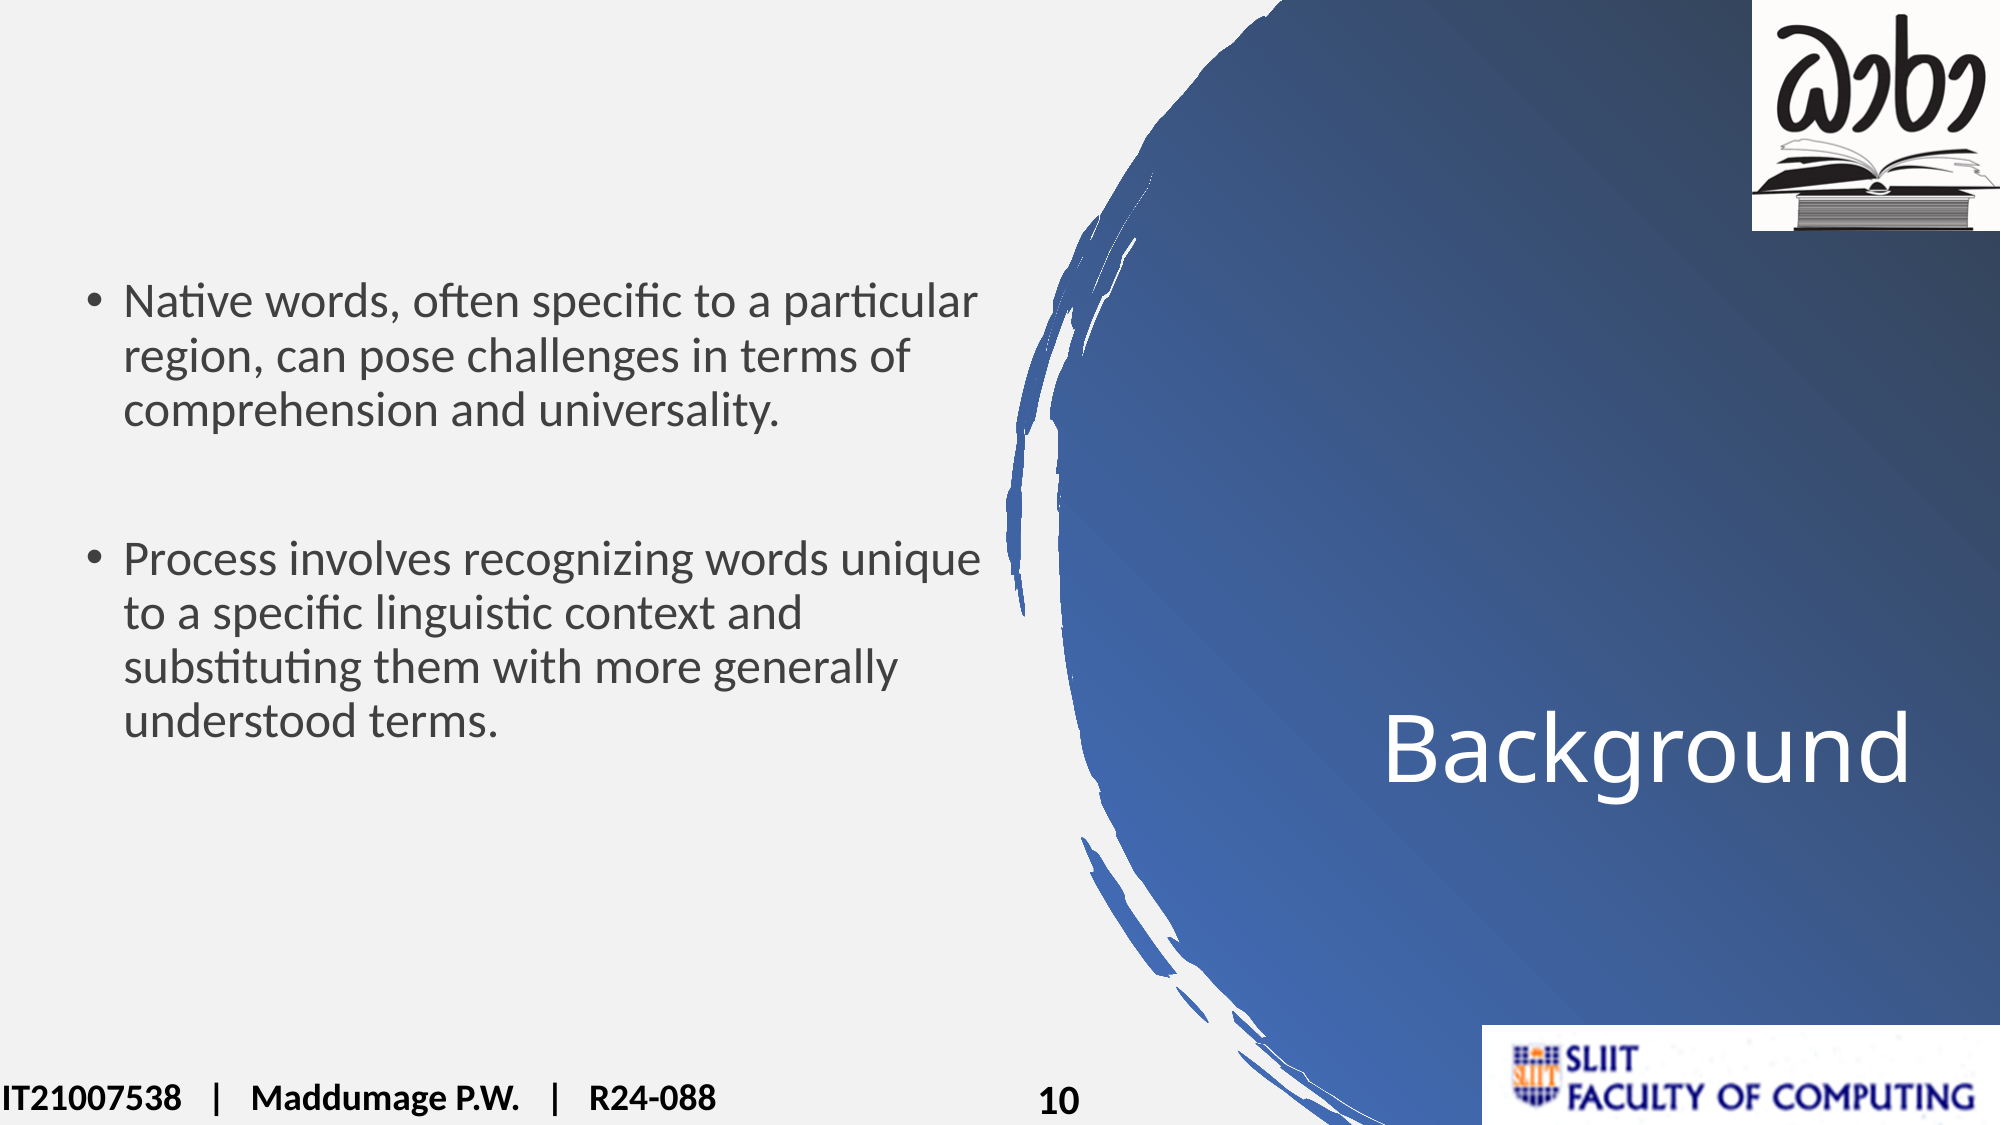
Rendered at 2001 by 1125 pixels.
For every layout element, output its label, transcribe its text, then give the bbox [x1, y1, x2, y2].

text_box IT21007538 | Maddumage P.W. | R24-088 [0, 1064, 1106, 1125]
title Background [1295, 692, 1930, 811]
text_box 10 [1022, 1065, 1473, 1125]
picture [1752, 0, 2000, 231]
picture [1482, 1025, 2000, 1125]
list Native words, often specific to a particular region, can pose challenges in terms of comprehension and universality. Process involves recognizing words unique to a specific linguistic context and substituting them with more generally understood terms. [70, 267, 1022, 777]
